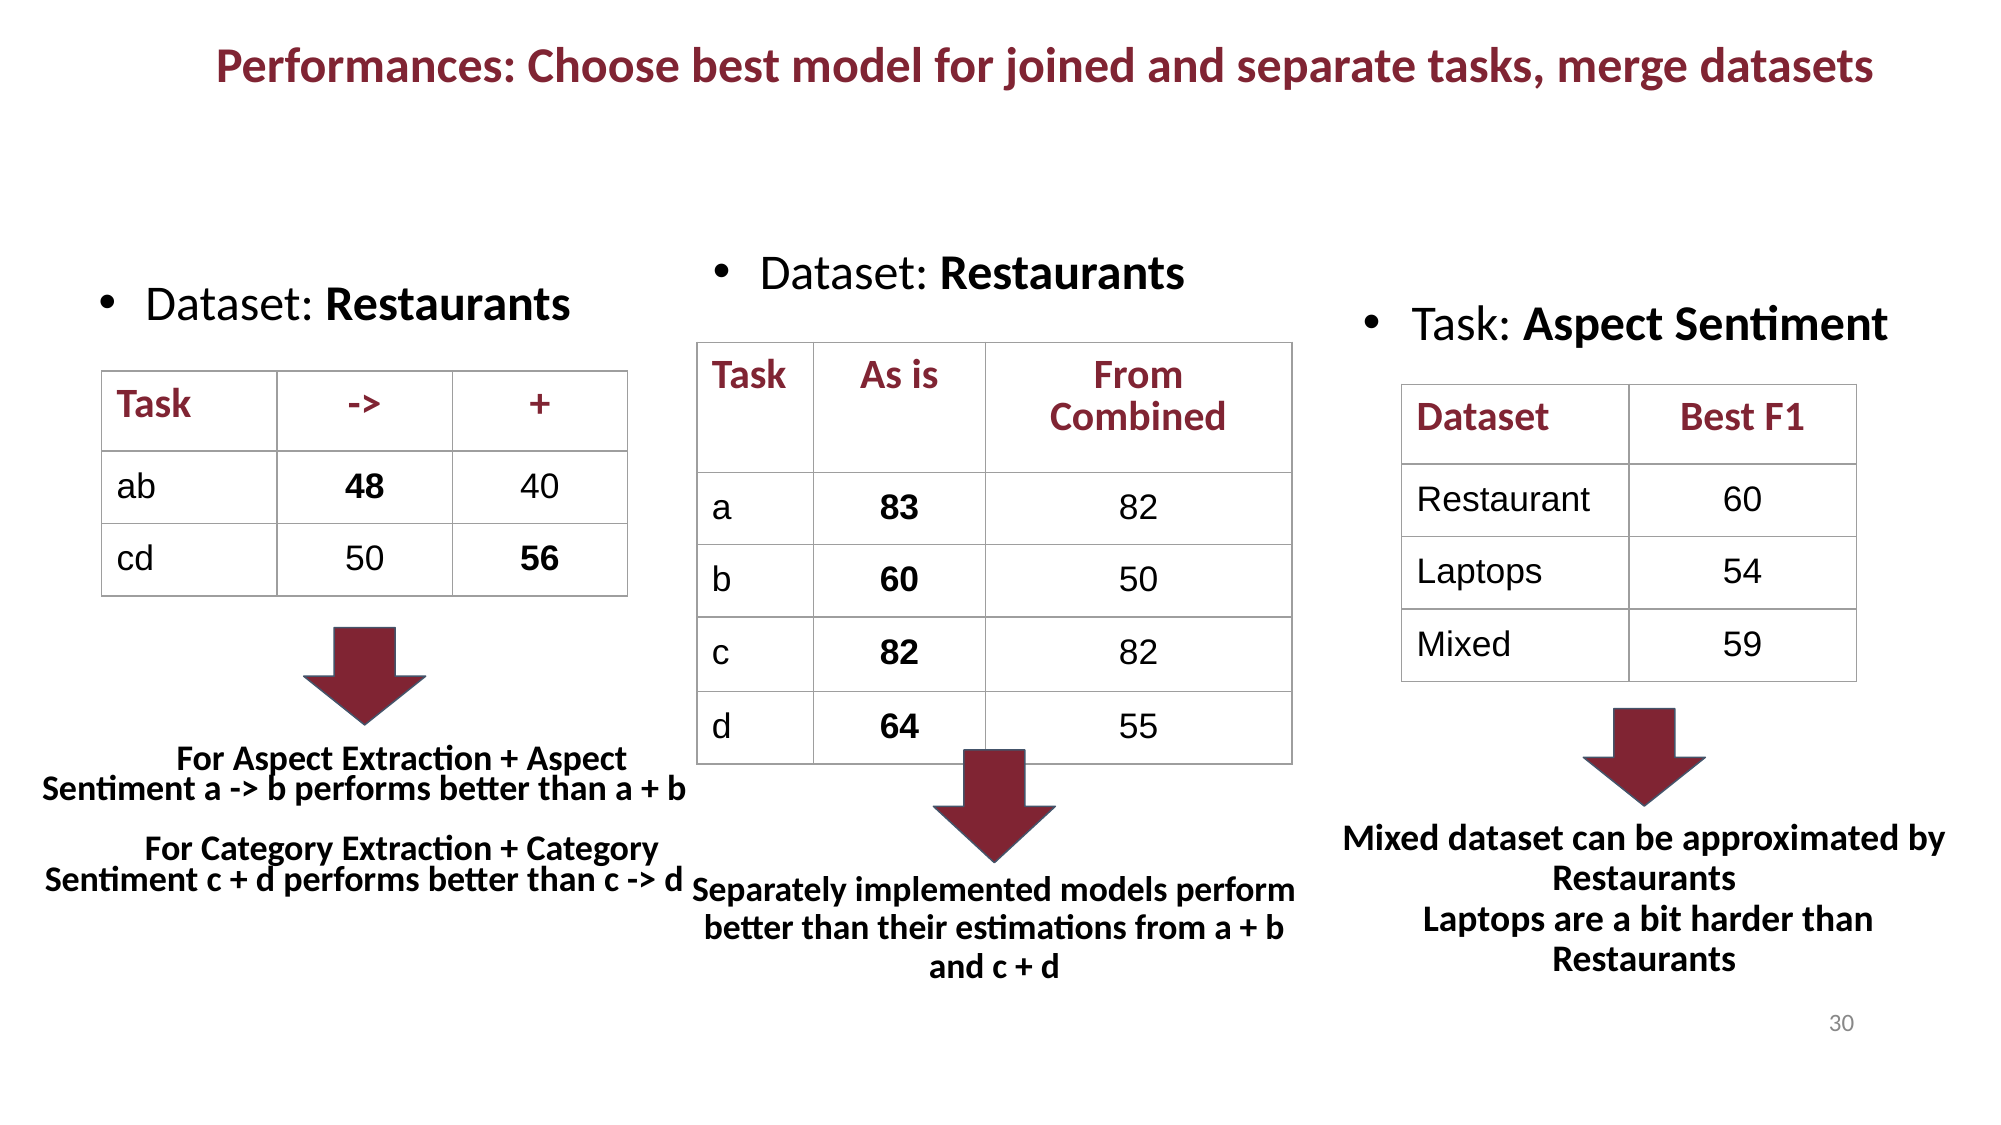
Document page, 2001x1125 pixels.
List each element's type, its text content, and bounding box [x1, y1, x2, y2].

table_header From Combined [986, 343, 1291, 472]
table_header As is [814, 343, 985, 472]
text_box Performances: Choose best model for joined and separate tasks, merge datasets [61, 24, 2000, 109]
text_box For Aspect Extraction + Aspect Sentiment a -> b performs better than a + b For Category Extraction + Category Sentiment c + d performs better than c -> d [23, 708, 706, 934]
text_box Task: Aspect Sentiment [1347, 282, 1941, 409]
table_cell 83 [814, 473, 985, 544]
table_header + [453, 372, 627, 450]
table_cell cd [102, 524, 276, 595]
table_cell 64 [814, 692, 985, 763]
table_cell 48 [278, 452, 452, 523]
table_cell 82 [814, 618, 985, 691]
table_cell 50 [278, 524, 452, 595]
table_cell 55 [986, 692, 1291, 763]
table_cell 60 [814, 545, 985, 616]
table_cell 50 [986, 545, 1291, 616]
table_header -> [278, 372, 452, 450]
table_cell ab [102, 452, 276, 523]
text_box Dataset: Restaurants [83, 201, 677, 346]
table_cell 40 [453, 452, 627, 523]
table_cell Mixed [1402, 610, 1628, 681]
table_cell b [698, 545, 813, 616]
table_cell d [698, 692, 813, 763]
text_box Mixed dataset can be approximated by Restaurants Laptops are a bit harder than Restaurants [1312, 818, 1977, 980]
table_cell Laptops [1402, 537, 1628, 608]
table_cell 56 [453, 524, 627, 595]
table_cell Restaurant [1402, 465, 1628, 536]
text_box Dataset: Restaurants [697, 171, 1291, 316]
table_cell 60 [1630, 465, 1856, 536]
table_header Dataset [1402, 409, 1628, 463]
text_box [933, 749, 1056, 862]
table_header Best F1 [1630, 409, 1856, 463]
table_cell 82 [986, 618, 1291, 691]
text_box Separately implemented models perform better than their estimations from a + b and c + d [662, 862, 1327, 994]
table_cell 59 [1630, 610, 1856, 681]
text_box [303, 627, 426, 708]
table_cell c [698, 618, 813, 691]
table_header Task [102, 372, 276, 450]
slide_number ‹#› [1419, 991, 1870, 1052]
text_box [1583, 708, 1706, 807]
table_cell 54 [1630, 537, 1856, 608]
table_cell a [698, 473, 813, 544]
table_cell 82 [986, 473, 1291, 544]
table_header Task [698, 343, 813, 472]
